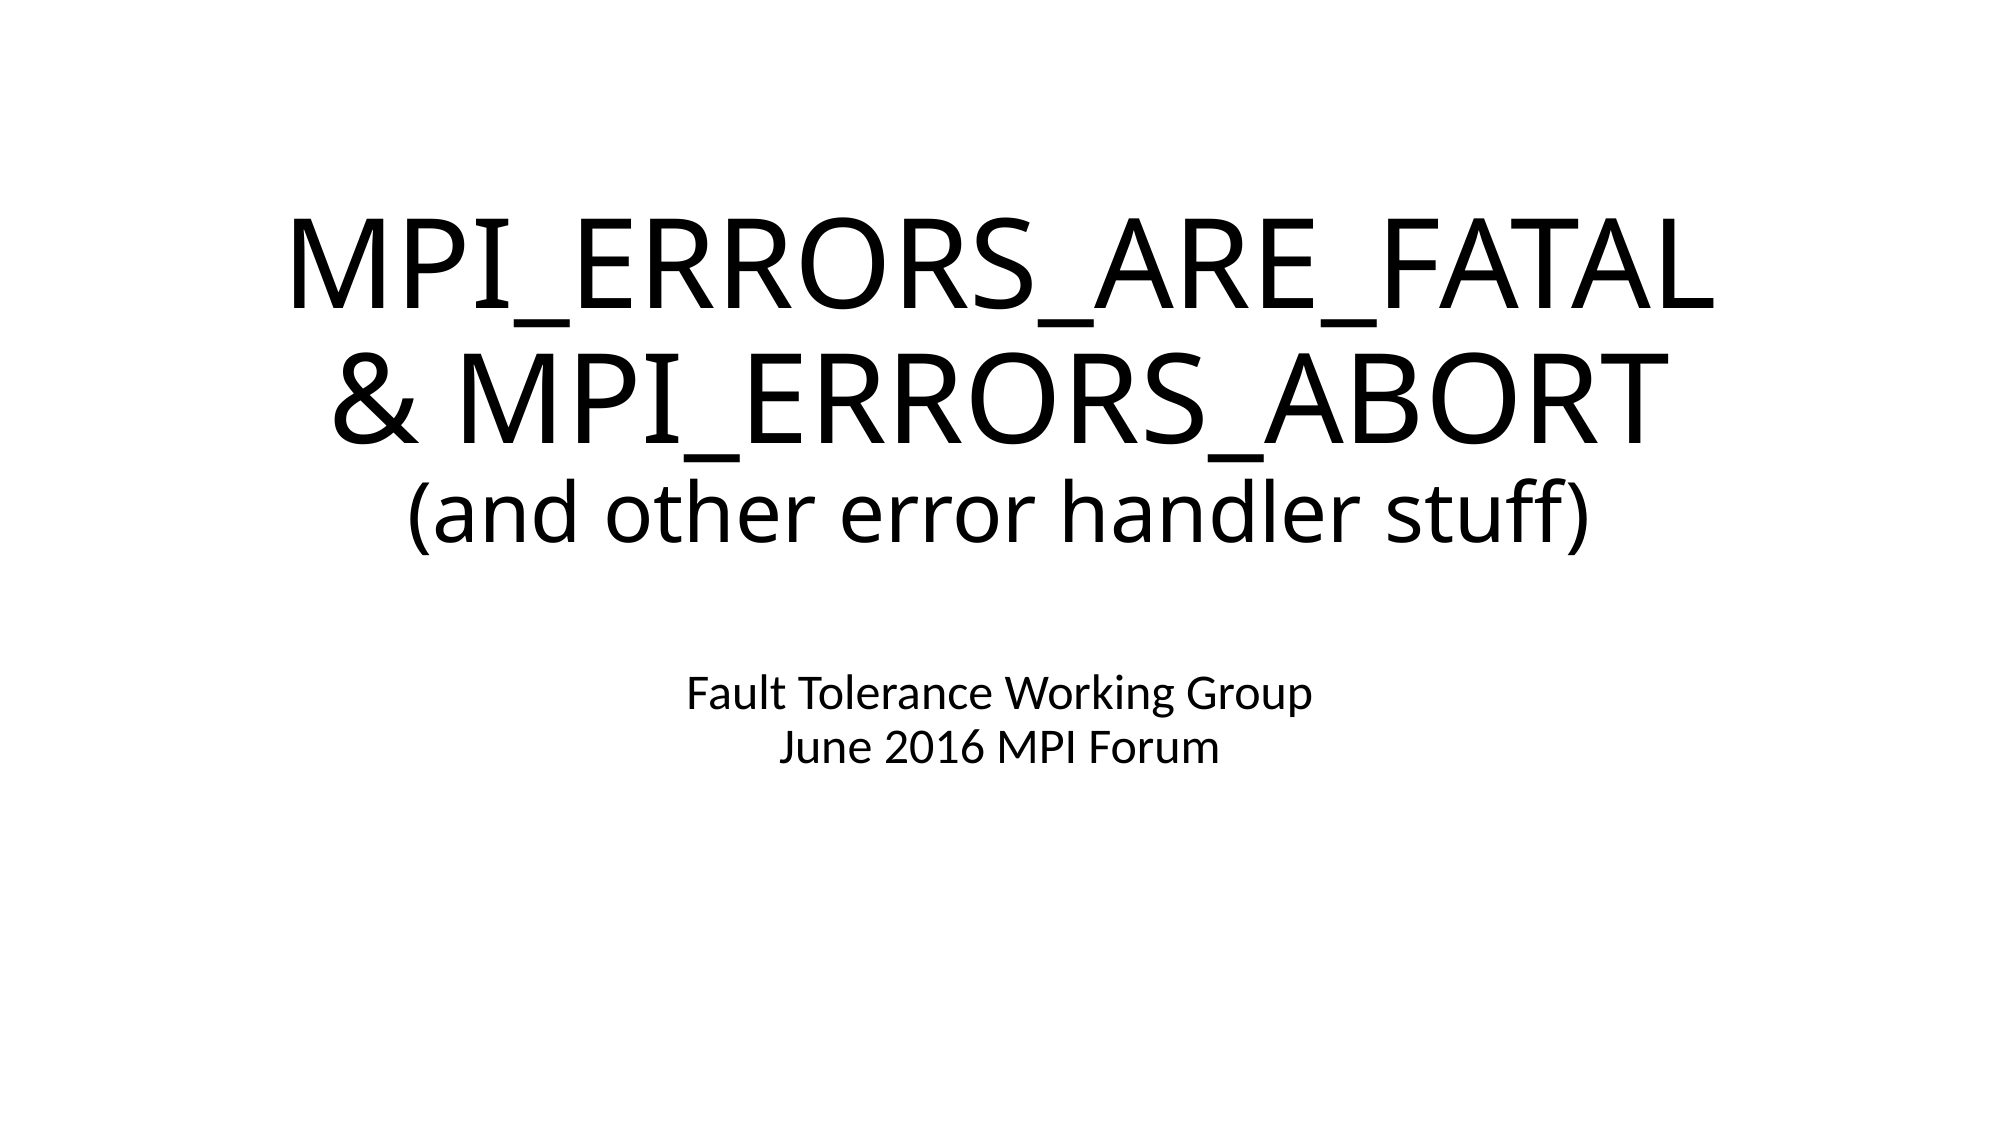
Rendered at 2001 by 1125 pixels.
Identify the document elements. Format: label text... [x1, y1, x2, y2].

subtitle Fault Tolerance Working Group June 2016 MPI Forum [249, 590, 1750, 863]
title MPI_ERRORS_ARE_FATAL & MPI_ERRORS_ABORT (and other error handler stuff) [249, 184, 1750, 576]
